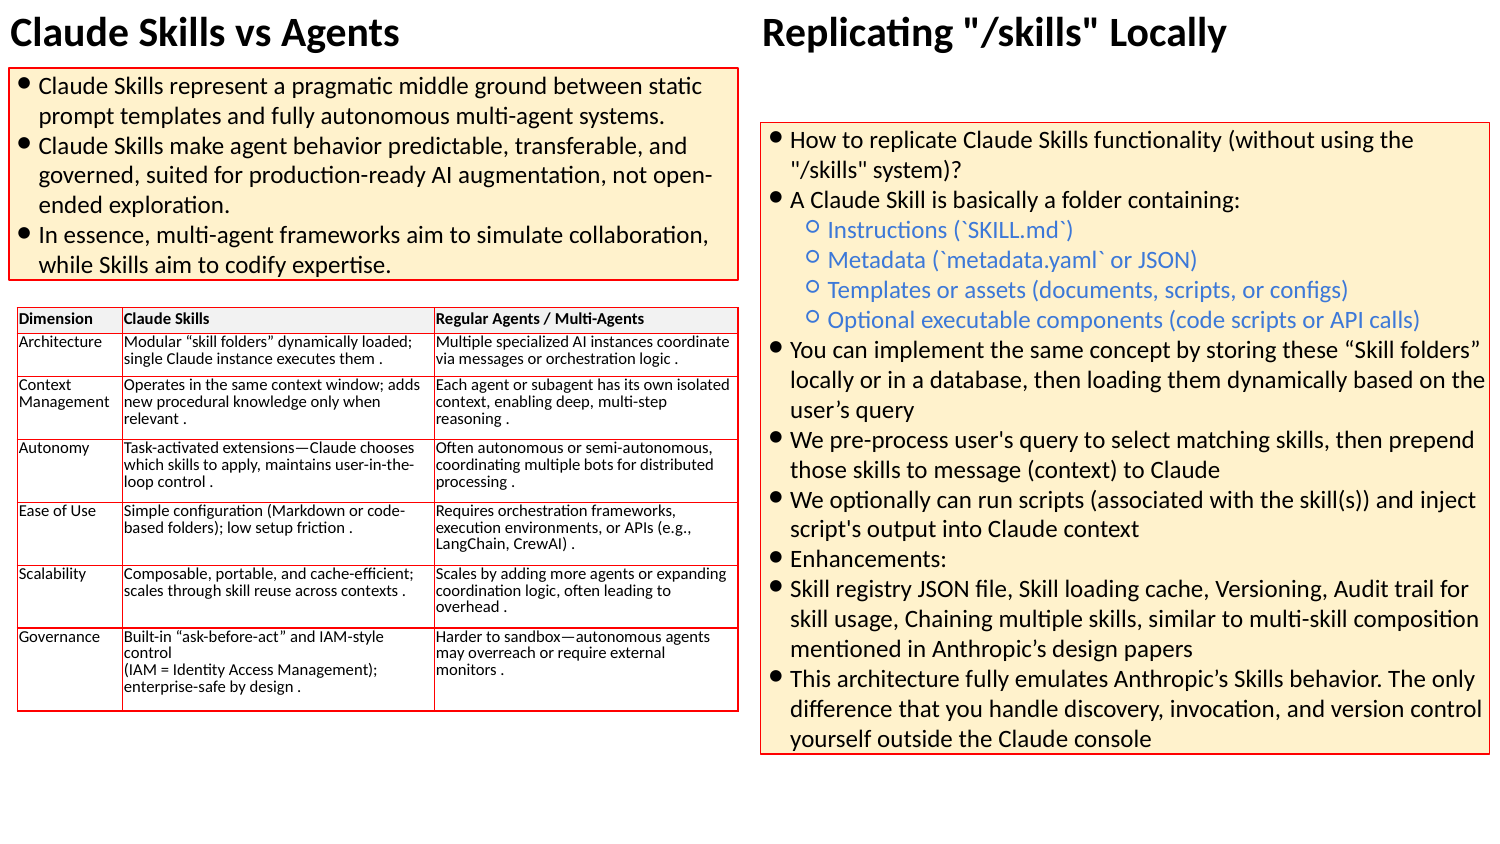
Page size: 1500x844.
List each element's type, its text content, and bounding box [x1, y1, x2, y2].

text_box Replicating "/skills" Locally [760, 3, 1360, 57]
table_cell Task-activated extensions—Claude chooses which skills to apply, maintains user-in-the-loop control . [123, 440, 434, 502]
table_cell Ease of Use [18, 503, 122, 565]
table_cell Context Management [18, 377, 122, 439]
table_cell Requires orchestration frameworks, execution environments, or APIs (e.g., LangChain, CrewAI) . [435, 503, 737, 565]
table_cell Multiple specialized AI instances coordinate via messages or orchestration logic . [435, 334, 737, 376]
table_cell Each agent or subagent has its own isolated context, enabling deep, multi-step reasoning . [435, 377, 737, 439]
table_cell Often autonomous or semi-autonomous, coordinating multiple bots for distributed processing . [435, 440, 737, 502]
table_cell Simple configuration (Markdown or code-based folders); low setup friction . [123, 503, 434, 565]
text_box Claude Skills vs Agents [8, 3, 465, 57]
table_cell Built-in “ask-before-act” and IAM-style control (IAM = Identity Access Management); enterprise-safe by design . [123, 629, 434, 710]
table_header Claude Skills [123, 308, 434, 333]
text_box Claude Skills represent a pragmatic middle ground between static prompt templates and fully autonomous multi-agent systems. Claude Skills make agent behavior predictable, transferable, and governed, suited for production-ready AI augmentation, not open-ended exploration. In essence, multi-agent frameworks aim to simulate collaboration, while Skills aim to codify expertise. [8, 67, 739, 281]
table_header Dimension [18, 308, 122, 333]
table_cell Autonomy [18, 440, 122, 502]
text_box How to replicate Claude Skills functionality (without using the "/skills" system)? A Claude Skill is basically a folder containing: Instructions (`SKILL.md`) Metadata (`metadata.yaml` or JSON) Templates or assets (documents, scripts, or configs) Optional executable components (code scripts or API calls) You can implement the same concept by storing these “Skill folders” locally or in a database, then loading them dynamically based on the user’s query We pre-process user's query to select matching skills, then prepend those skills to message (context) to Claude We optionally can run scripts (associated with the skill(s)) and inject script's output into Claude context Enhancements: Skill registry JSON file, Skill loading cache, Versioning, Audit trail for skill usage, Chaining multiple skills, similar to multi-skill composition mentioned in Anthropic’s design papers This architecture fully emulates Anthropic’s Skills behavior. The only difference that you handle discovery, invocation, and version control yourself outside the Claude console [760, 122, 1490, 754]
table_cell Operates in the same context window; adds new procedural knowledge only when relevant . [123, 377, 434, 439]
table_cell Harder to sandbox—autonomous agents may overreach or require external monitors . [435, 629, 737, 710]
table_cell Composable, portable, and cache-efficient; scales through skill reuse across contexts . [123, 566, 434, 627]
table_cell Architecture [18, 334, 122, 376]
table_cell Scalability [18, 566, 122, 627]
table_cell Scales by adding more agents or expanding coordination logic, often leading to overhead . [435, 566, 737, 627]
table_header Regular Agents / Multi-Agents [435, 308, 737, 333]
table_cell Governance [18, 629, 122, 710]
table_cell Modular “skill folders” dynamically loaded; single Claude instance executes them . [123, 334, 434, 376]
